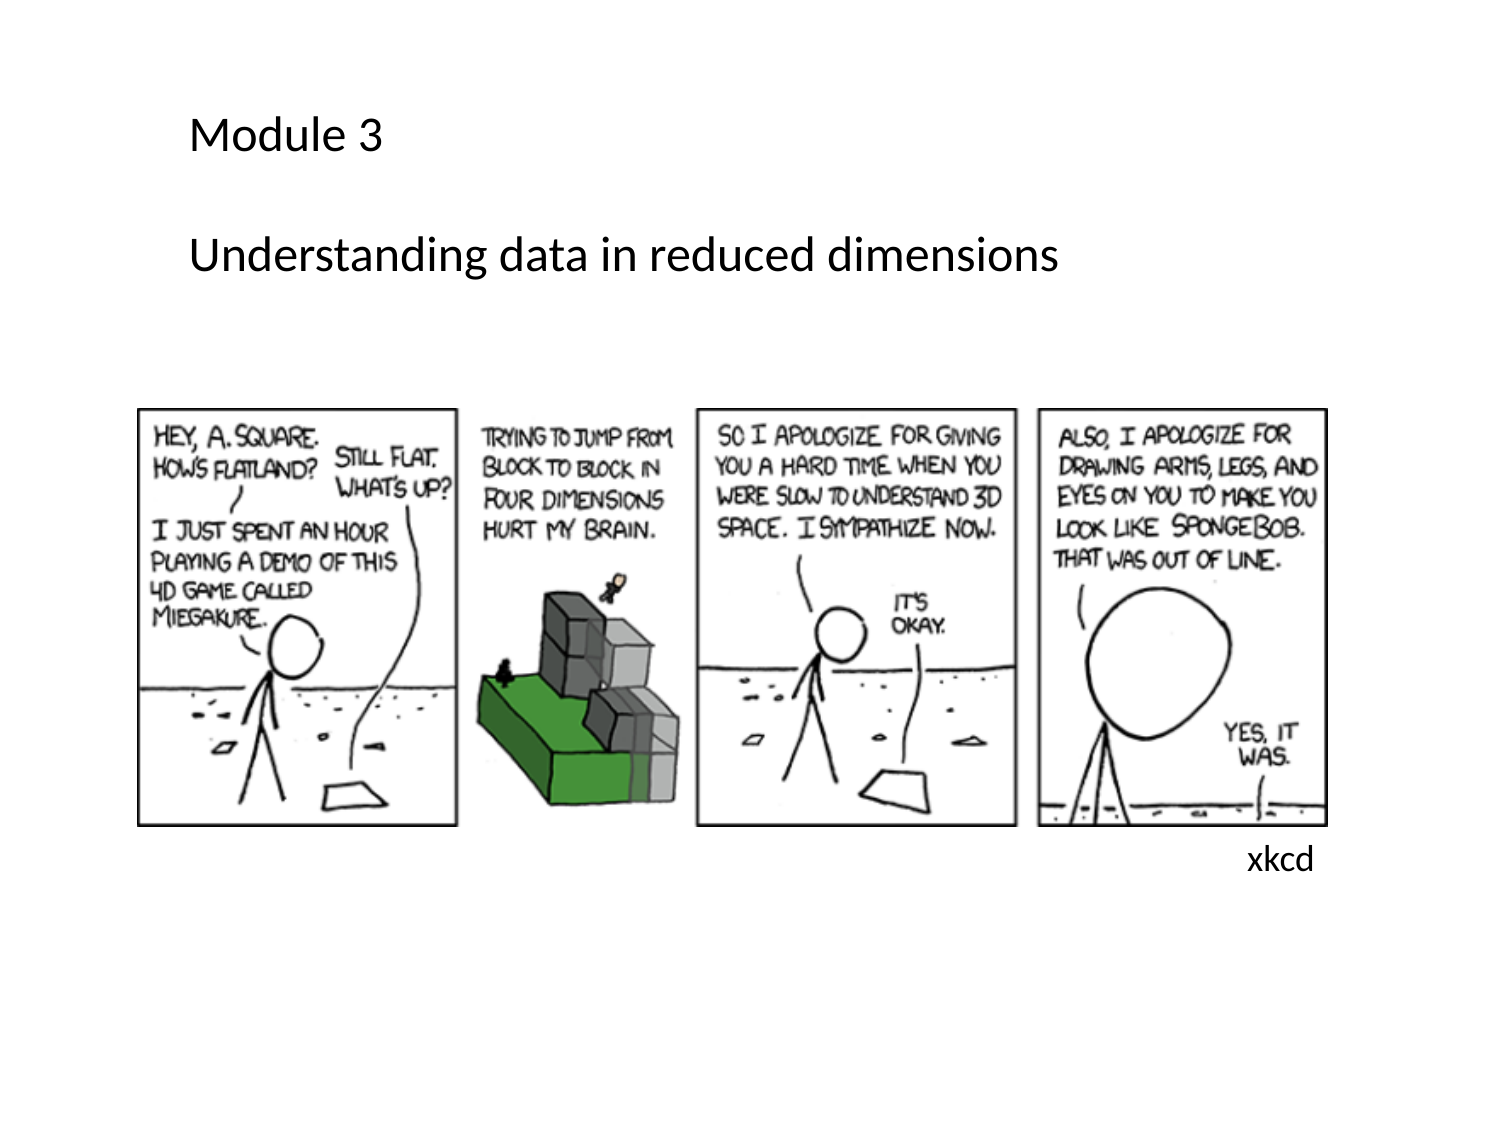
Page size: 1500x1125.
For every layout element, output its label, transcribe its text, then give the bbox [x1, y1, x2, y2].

text_box xkcd [1232, 826, 1338, 887]
picture [137, 408, 1328, 827]
text_box Module 3 Understanding data in reduced dimensions [173, 94, 1338, 290]
